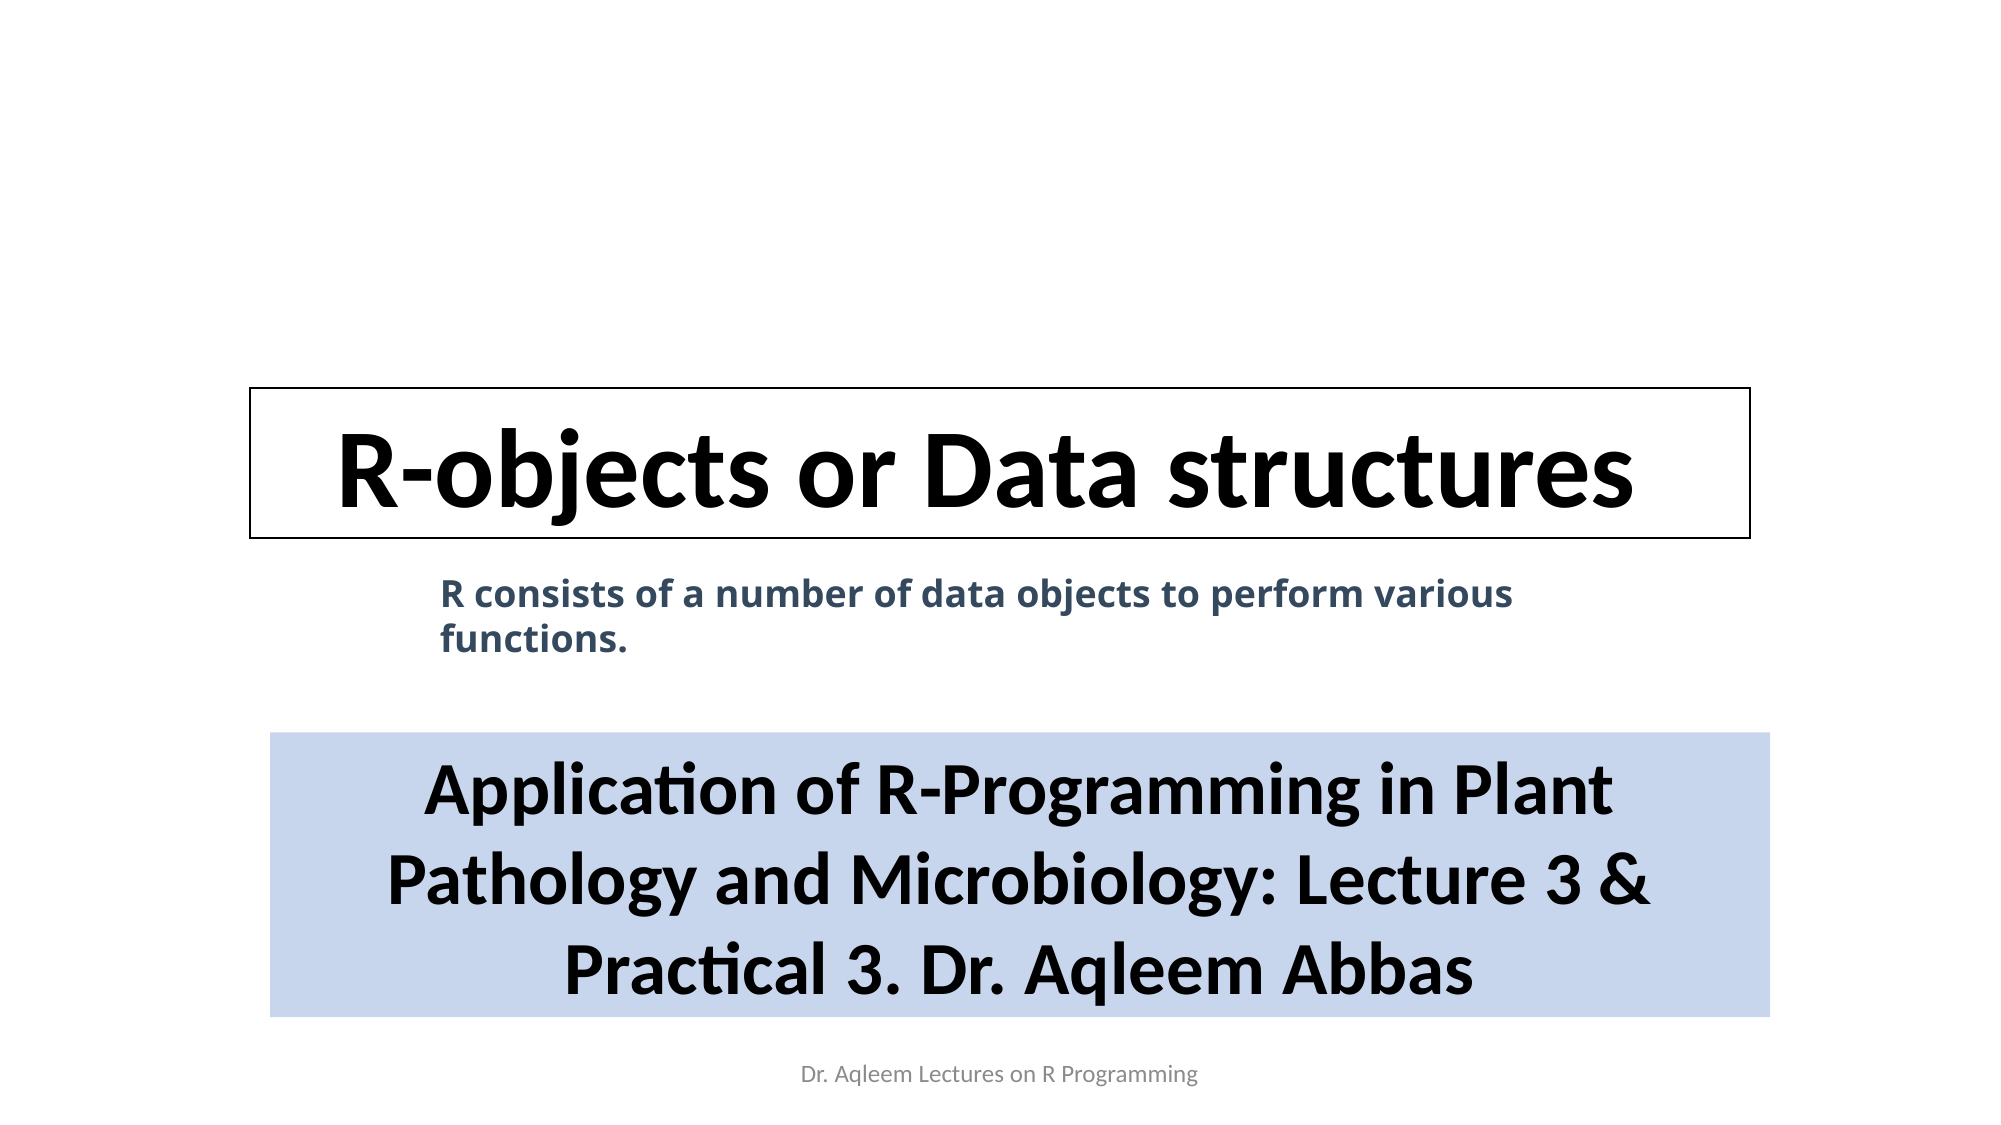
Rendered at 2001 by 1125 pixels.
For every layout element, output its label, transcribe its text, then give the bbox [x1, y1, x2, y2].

text_box R-objects or Data structures [249, 387, 1751, 539]
footer Dr. Aqleem Lectures on R Programming [662, 1042, 1338, 1103]
text_box R consists of a number of data objects to perform various functions. [425, 562, 1535, 668]
text_box Application of R-Programming in Plant Pathology and Microbiology: Lecture 3 & Practical 3. Dr. Aqleem Abbas [270, 732, 1771, 1018]
